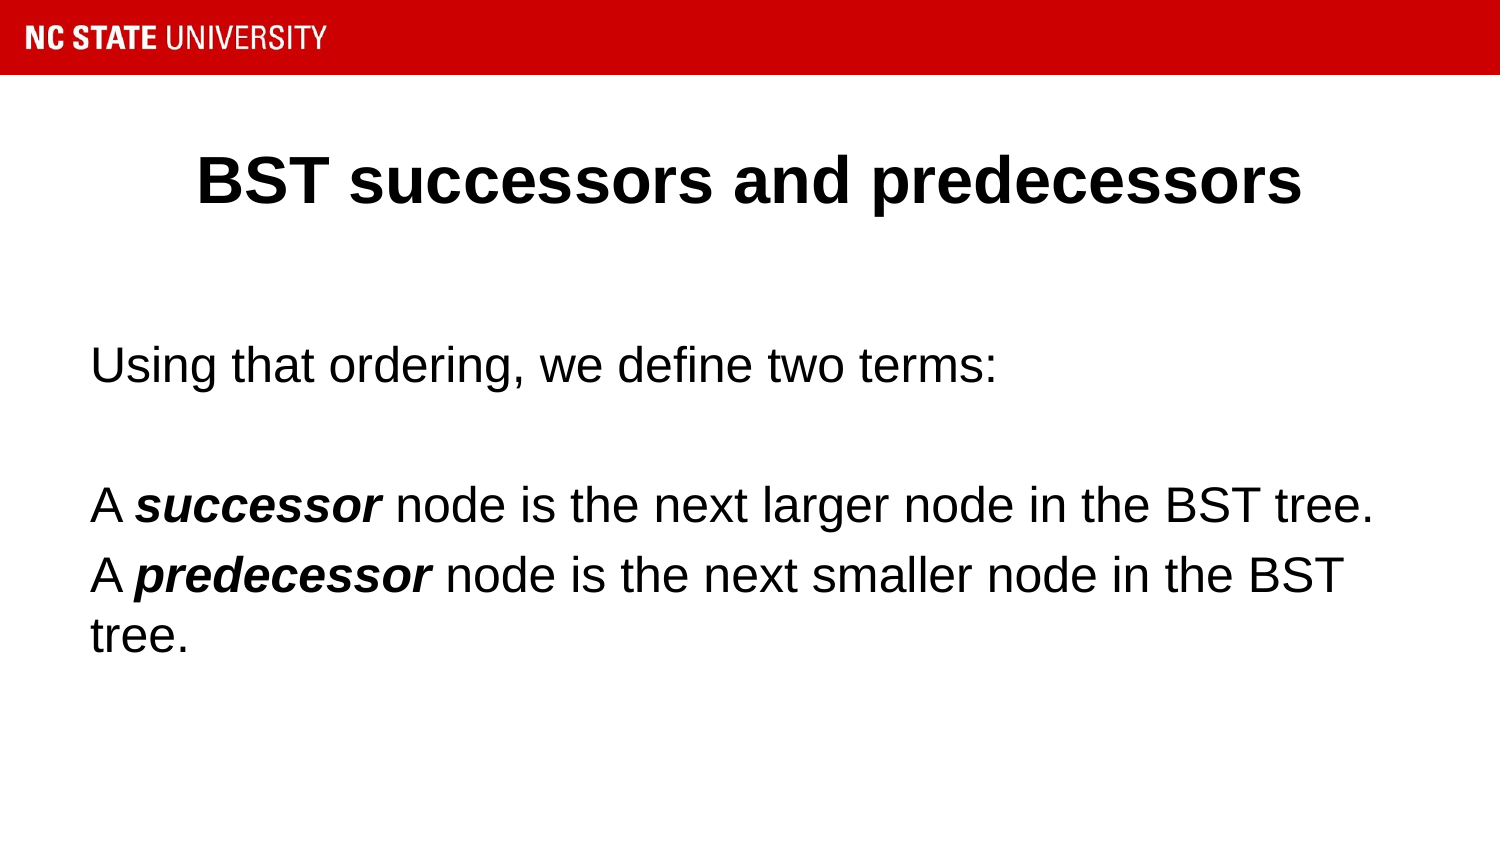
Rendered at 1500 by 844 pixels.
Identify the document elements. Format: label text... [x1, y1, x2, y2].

picture [0, 0, 1500, 75]
title BST successors and predecessors [75, 110, 1425, 243]
list Using that ordering, we define two terms: A successor node is the next larger node in the BST tree. A predecessor node is the next smaller node in the BST tree. [75, 317, 1425, 699]
